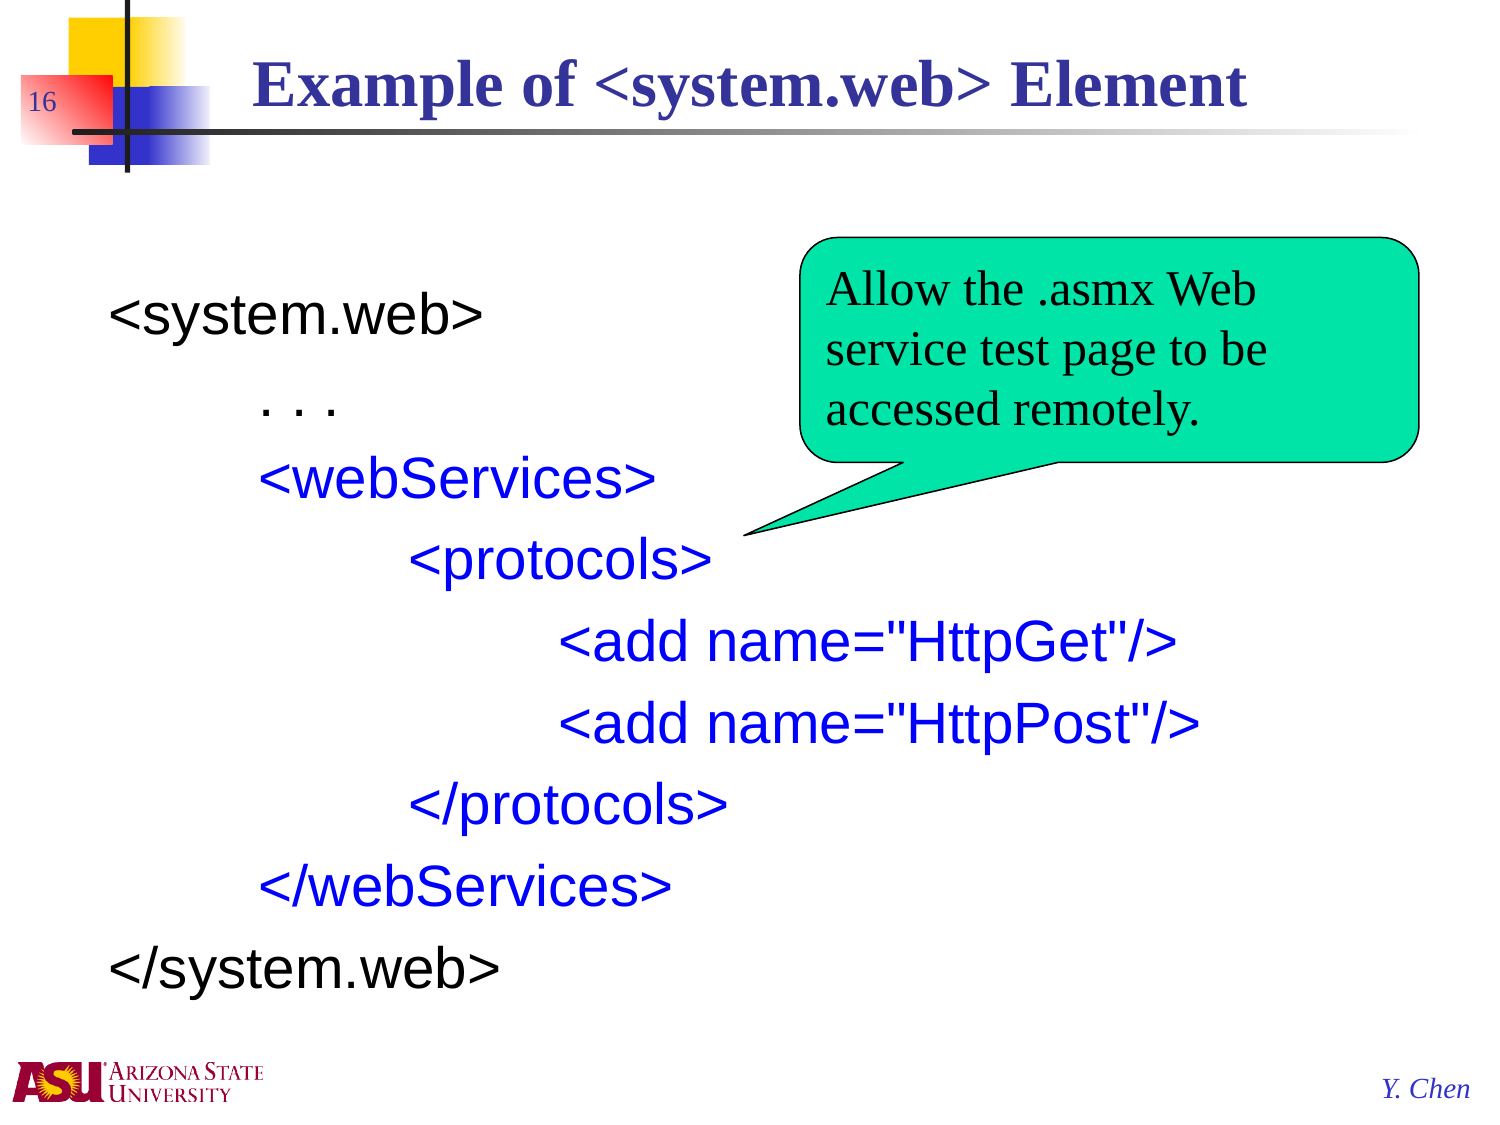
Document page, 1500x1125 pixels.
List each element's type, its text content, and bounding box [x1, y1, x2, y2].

text_box Allow the .asmx Web service test page to be accessed remotely. [743, 237, 1419, 536]
title Example of <system.web> Element [237, 24, 1488, 128]
list <system.web> . . . <webServices> <protocols> <add name="HttpGet"/> <add name="HttpPost"/> </protocols> </webServices> </system.web> [37, 268, 1395, 1026]
slide_number 16 [12, 49, 126, 126]
picture [12, 1062, 263, 1102]
